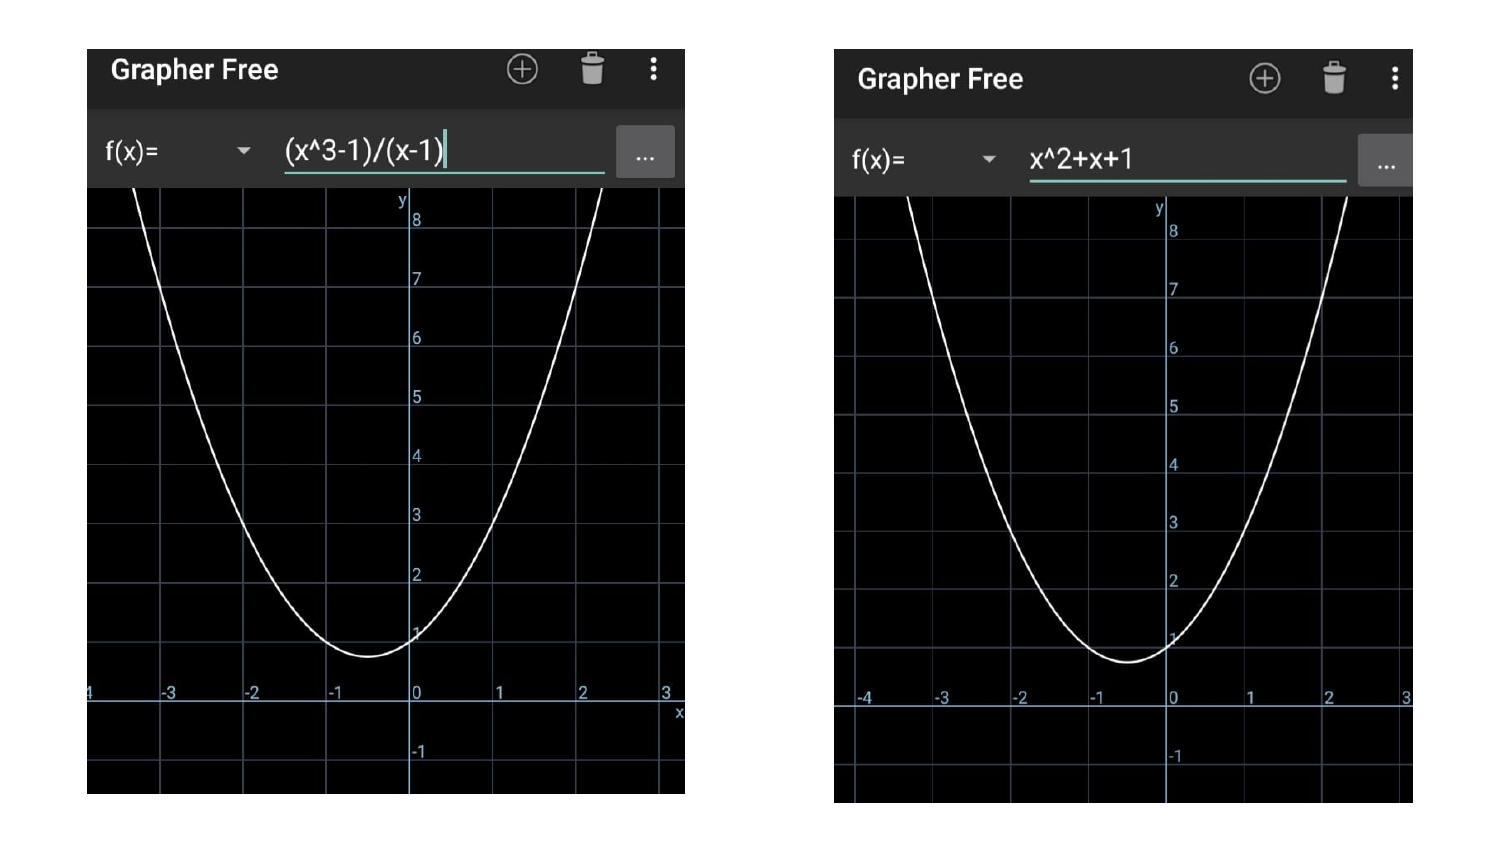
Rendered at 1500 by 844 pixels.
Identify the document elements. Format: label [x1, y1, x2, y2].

picture [834, 49, 1413, 804]
picture [86, 49, 685, 795]
